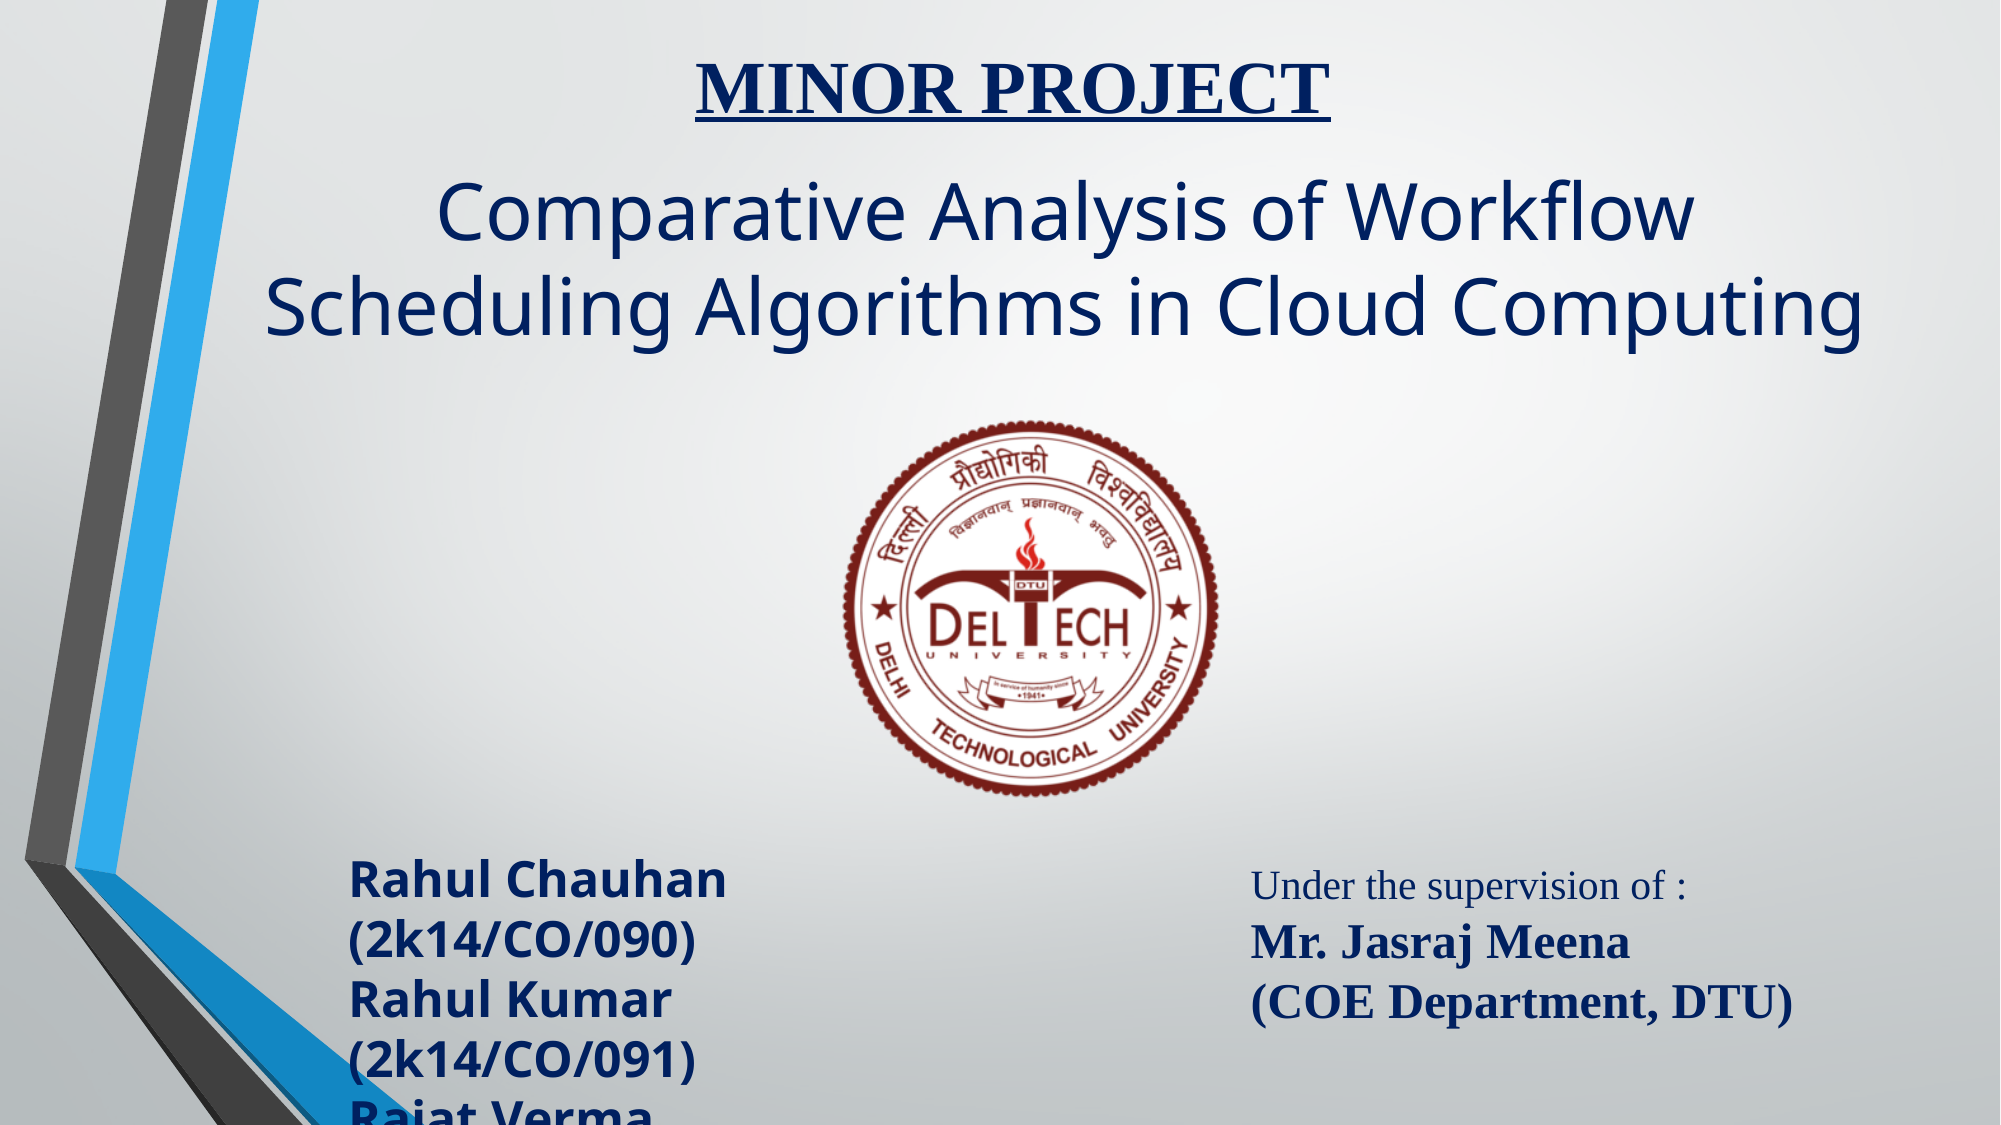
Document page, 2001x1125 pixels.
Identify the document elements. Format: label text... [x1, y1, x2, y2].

text_box Rahul Chauhan (2k14/CO/090) Rahul Kumar (2k14/CO/091) Rajat Verma (2K14/CO/093) [333, 840, 1014, 1125]
picture [839, 418, 1222, 799]
text_box Under the supervision of : Mr. Jasraj Meena (COE Department, DTU) [1235, 850, 1940, 1036]
text_box MINOR PROJECT [561, 30, 1465, 136]
title Comparative Analysis of Workflow Scheduling Algorithms in Cloud Computing [243, 112, 1887, 400]
